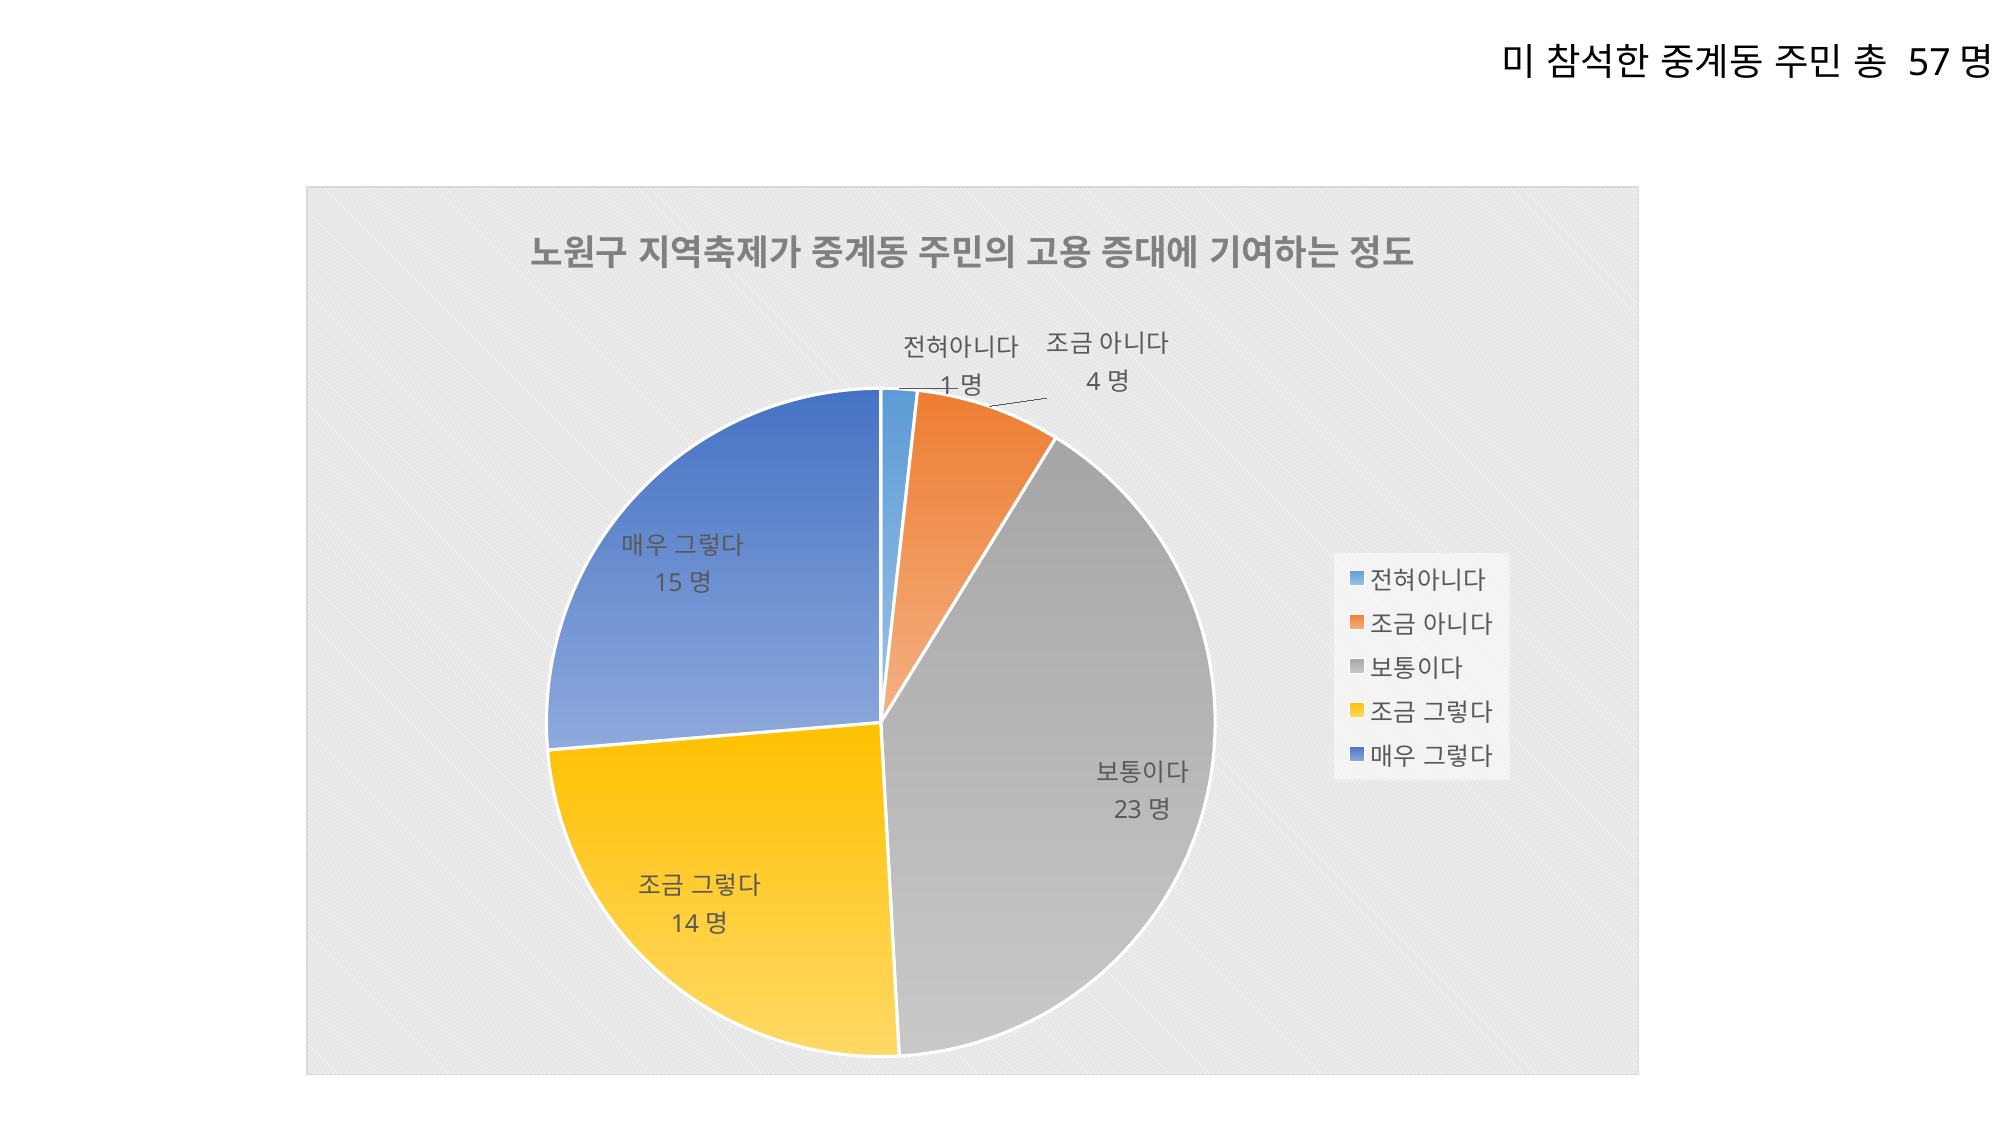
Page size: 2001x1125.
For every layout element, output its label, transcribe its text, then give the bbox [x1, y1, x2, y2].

chart [305, 186, 1640, 1076]
text_box 미 참석한 중계동 주민 총 57명 [1486, 30, 2000, 91]
